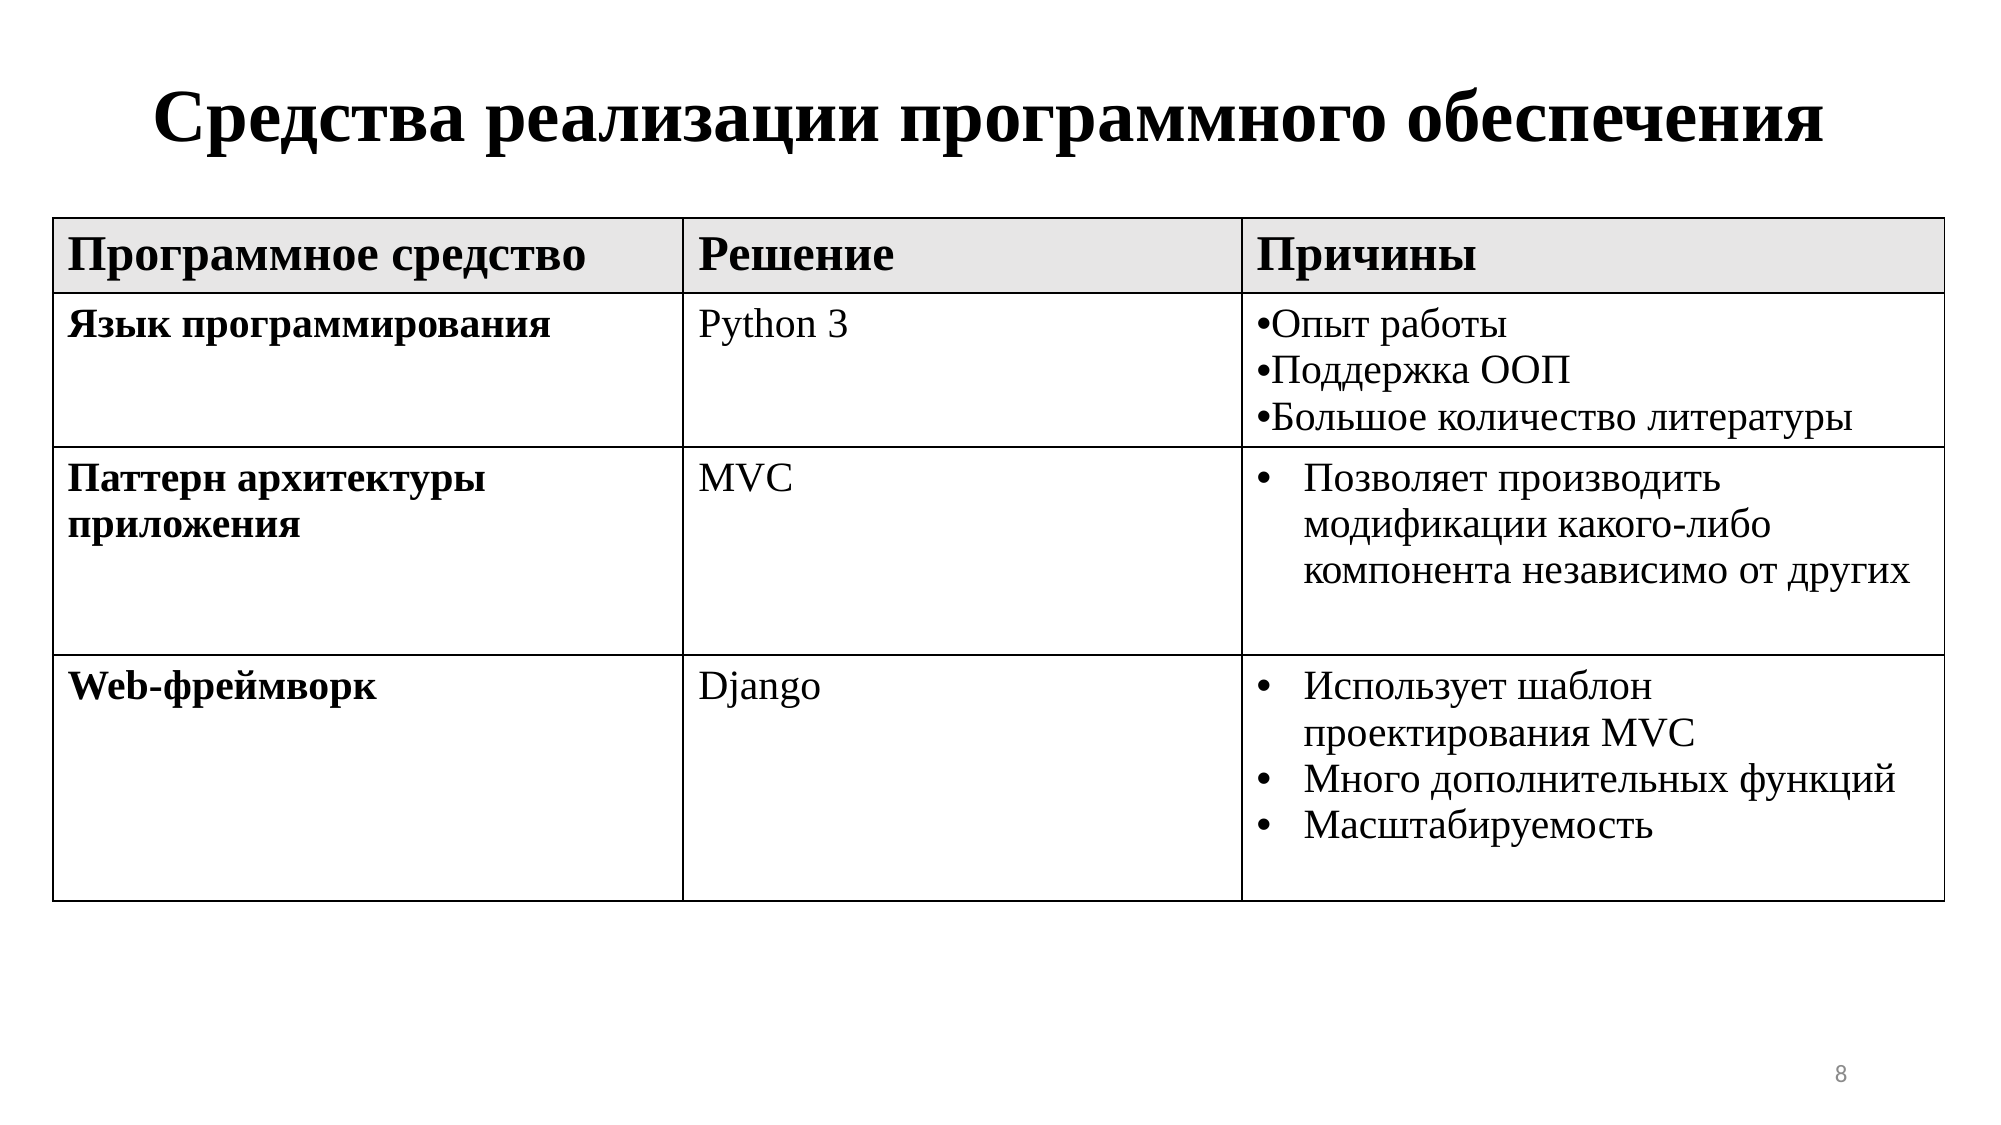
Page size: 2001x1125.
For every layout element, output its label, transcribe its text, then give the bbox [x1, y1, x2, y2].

table_cell Опыт работы Поддержка ООП Большое количество литературы [1243, 294, 1944, 446]
table_cell Web-фреймворк [54, 656, 682, 900]
table_header Программное средство [54, 219, 682, 292]
table_cell Использует шаблон проектирования MVC Много дополнительных функций Масштабируемость [1243, 656, 1944, 900]
table_cell Позволяет производить модификации какого-либо компонента независимо от других [1243, 448, 1944, 654]
table_cell Python 3 [684, 294, 1241, 446]
table_cell Django [684, 656, 1241, 900]
table_cell Паттерн архитектуры приложения [54, 448, 682, 654]
slide_number 8 [1412, 1042, 1863, 1103]
table_cell Язык программирования [54, 294, 682, 446]
title Средства реализации программного обеспечения [137, 59, 1863, 175]
table_header Решение [684, 219, 1241, 292]
table_cell MVC [684, 448, 1241, 654]
table_header Причины [1243, 219, 1944, 292]
